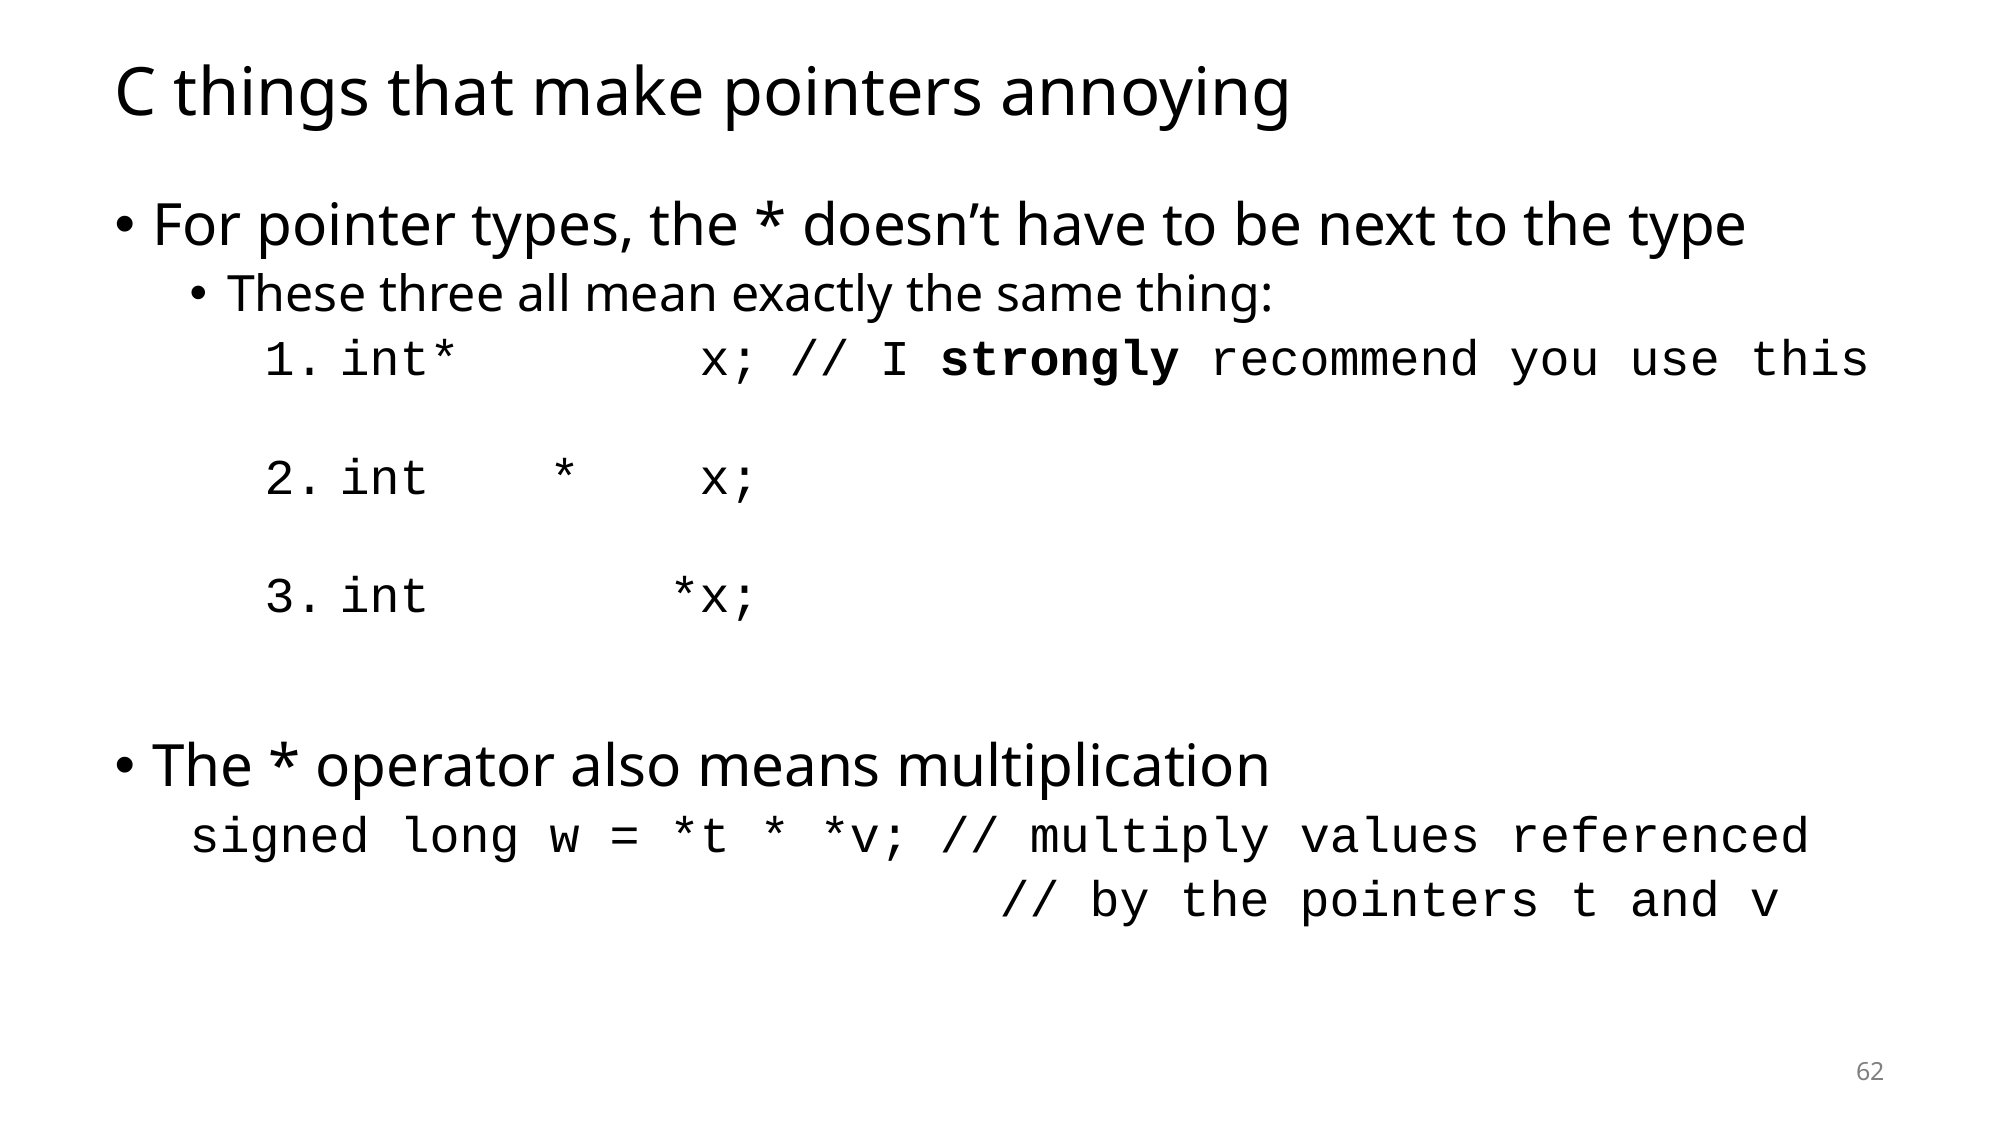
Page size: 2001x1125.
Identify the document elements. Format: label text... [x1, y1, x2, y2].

title C things that make pointers annoying [99, 37, 1900, 150]
slide_number 62 [1749, 1042, 1900, 1103]
list For pointer types, the * doesn’t have to be next to the type These three all mean exactly the same thing: int* x; // I strongly recommend you use this int * x; int *x; The * operator also means multiplication signed long w = *t * *v; // multiply values referenced // by the pointers t and v [99, 187, 1900, 1013]
